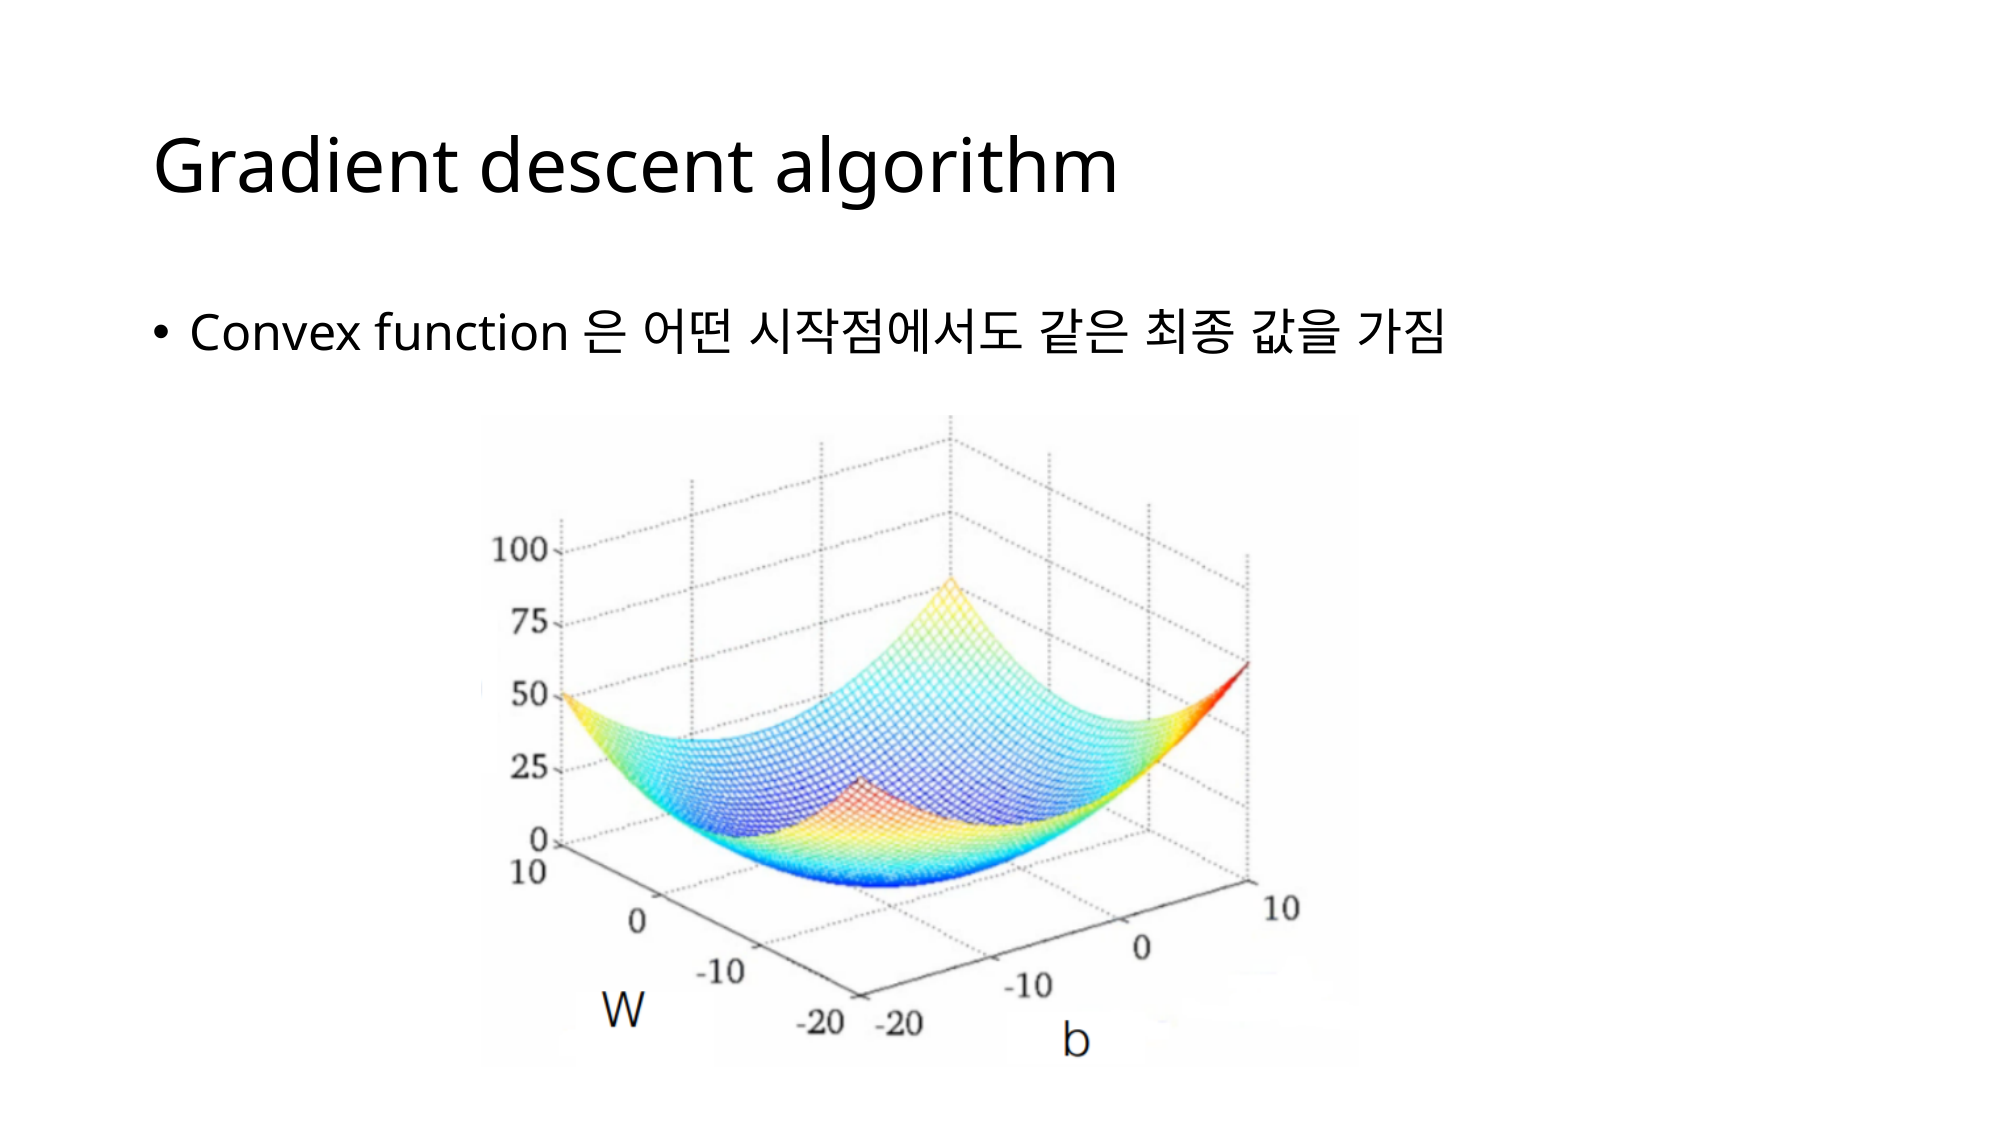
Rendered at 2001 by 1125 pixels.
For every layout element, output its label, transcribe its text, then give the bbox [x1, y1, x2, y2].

list Convex function은 어떤 시작점에서도 같은 최종 값을 가짐 [137, 299, 1863, 1014]
title Gradient descent algorithm [137, 59, 1863, 278]
picture [481, 415, 1380, 1078]
